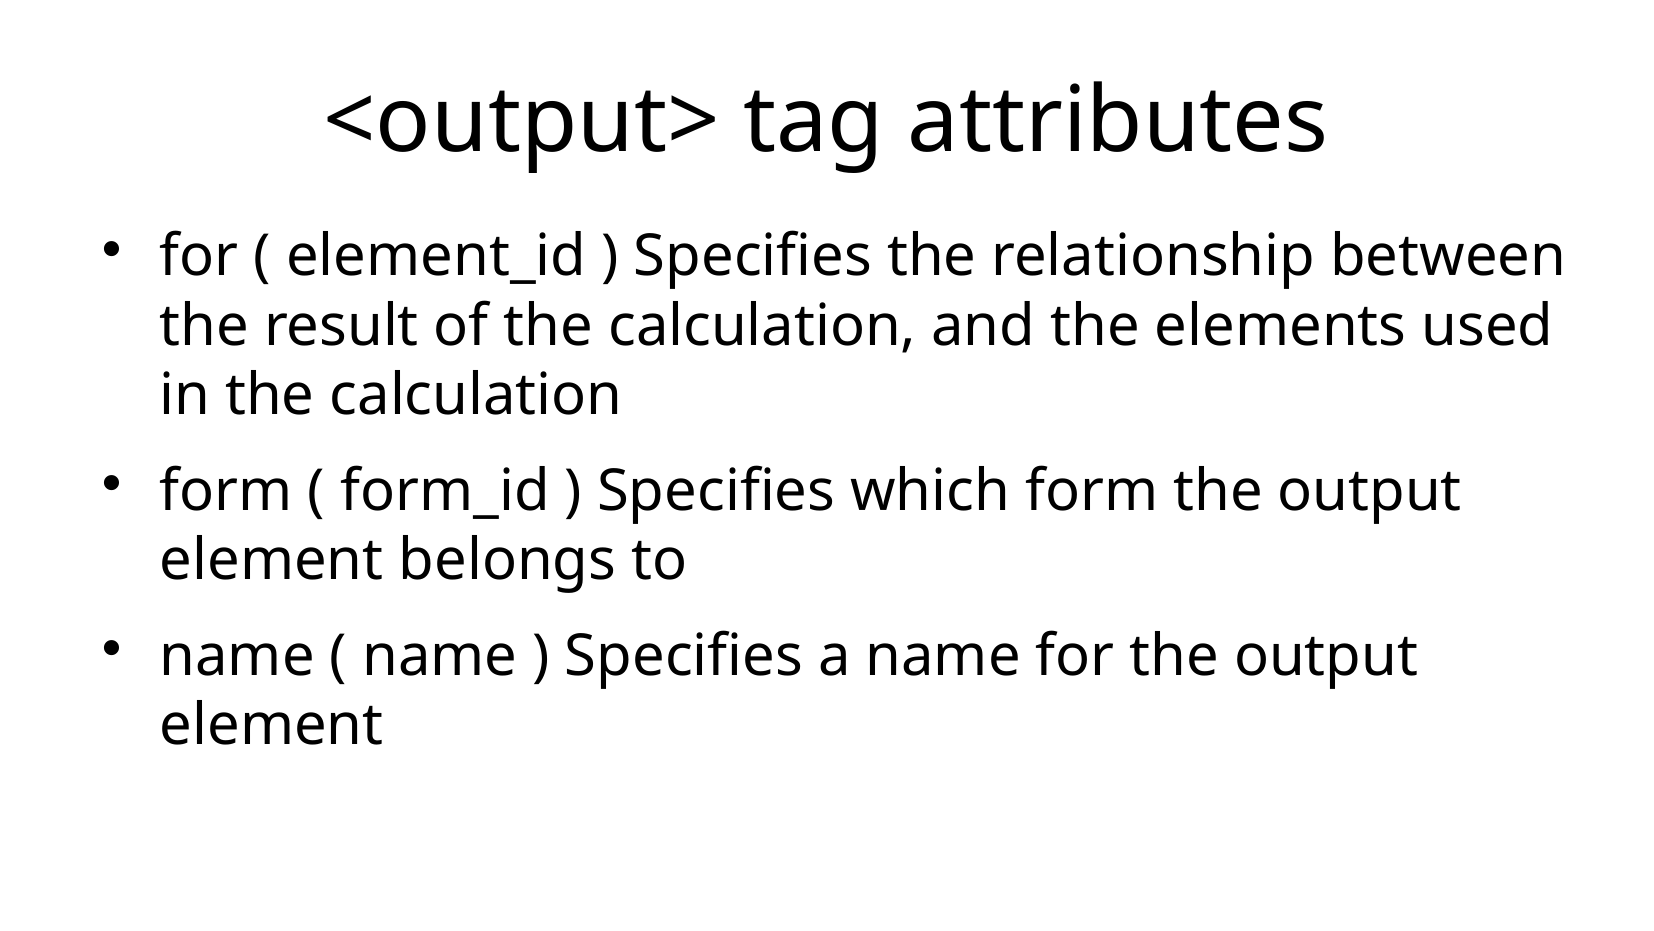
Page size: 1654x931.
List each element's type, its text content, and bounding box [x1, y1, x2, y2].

text_box <output> tag attributes [82, 37, 1571, 193]
text_box for ( element_id ) Specifies the relationship between the result of the calculation, and the elements used in the calculation form ( form_id ) Specifies which form the output element belongs to name ( name ) Specifies a name for the output element [82, 217, 1571, 757]
